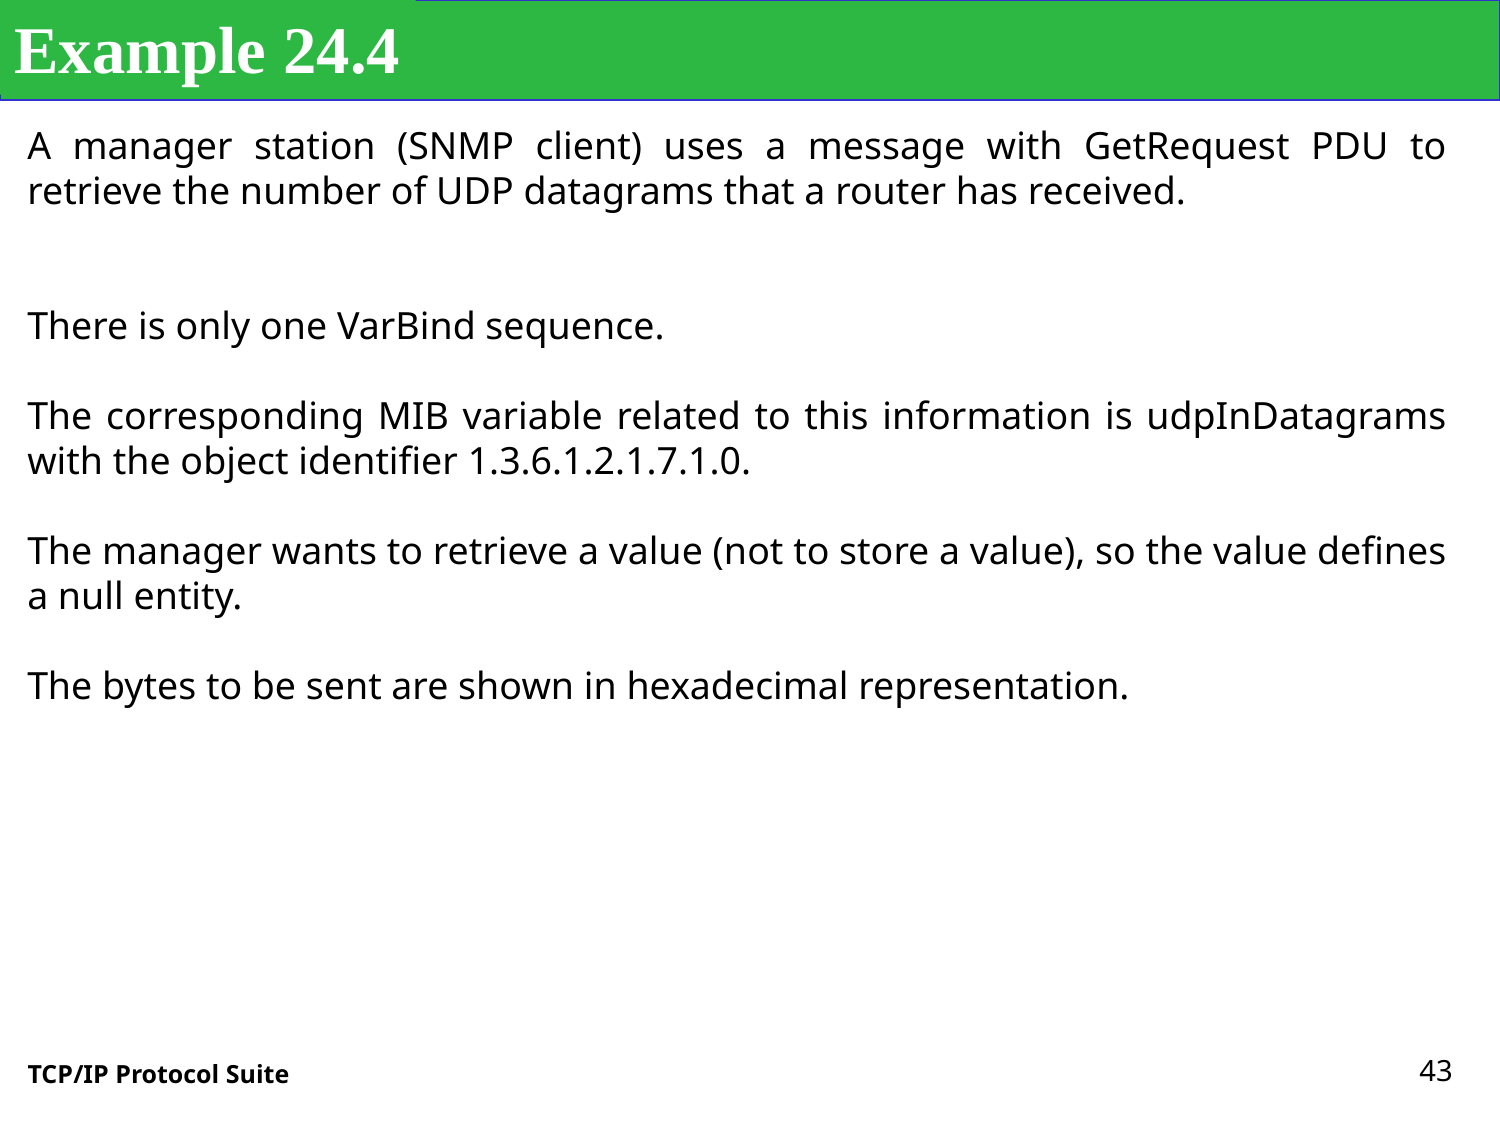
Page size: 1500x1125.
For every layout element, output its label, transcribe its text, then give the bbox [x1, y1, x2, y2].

slide_number 43 [1155, 1024, 1468, 1100]
footer TCP/IP Protocol Suite [12, 1025, 488, 1100]
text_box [0, 0, 1500, 100]
text_box A manager station (SNMP client) uses a message with GetRequest PDU to retrieve the number of UDP datagrams that a router has received. There is only one VarBind sequence. The corresponding MIB variable related to this information is udpInDatagrams with the object identifier 1.3.6.1.2.1.7.1.0. The manager wants to retrieve a value (not to store a value), so the value defines a null entity. The bytes to be sent are shown in hexadecimal representation. [12, 114, 1463, 714]
